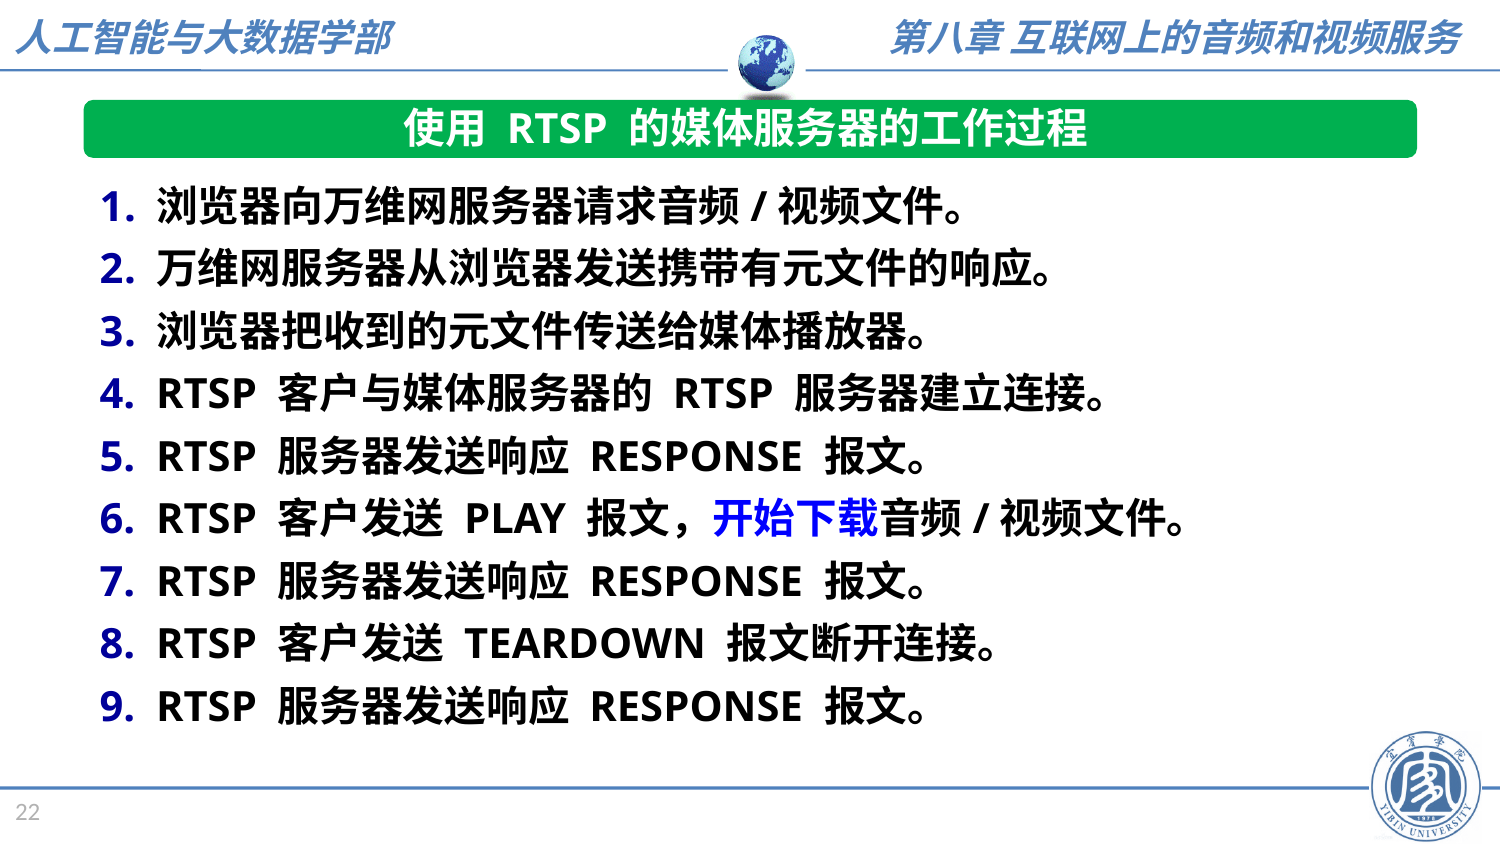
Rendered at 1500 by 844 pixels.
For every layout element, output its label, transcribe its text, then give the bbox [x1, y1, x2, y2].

picture [736, 33, 796, 94]
text_box [83, 99, 389, 158]
slide_number 22 [0, 787, 350, 833]
text_box 浏览器向万维网服务器请求音频/视频文件。 万维网服务器从浏览器发送携带有元文件的响应。 浏览器把收到的元文件传送给媒体播放器。 RTSP 客户与媒体服务器的 RTSP 服务器建立连接。 RTSP 服务器发送响应 RESPONSE 报文。 RTSP 客户发送 PLAY 报文，开始下载音频/视频文件。 RTSP 服务器发送响应 RESPONSE 报文。 RTSP 客户发送 TEARDOWN 报文断开连接。 RTSP 服务器发送响应 RESPONSE 报文。 [84, 159, 1417, 737]
text_box 使用 RTSP 的媒体服务器的工作过程 [389, 94, 1113, 160]
text_box [1113, 99, 1418, 158]
